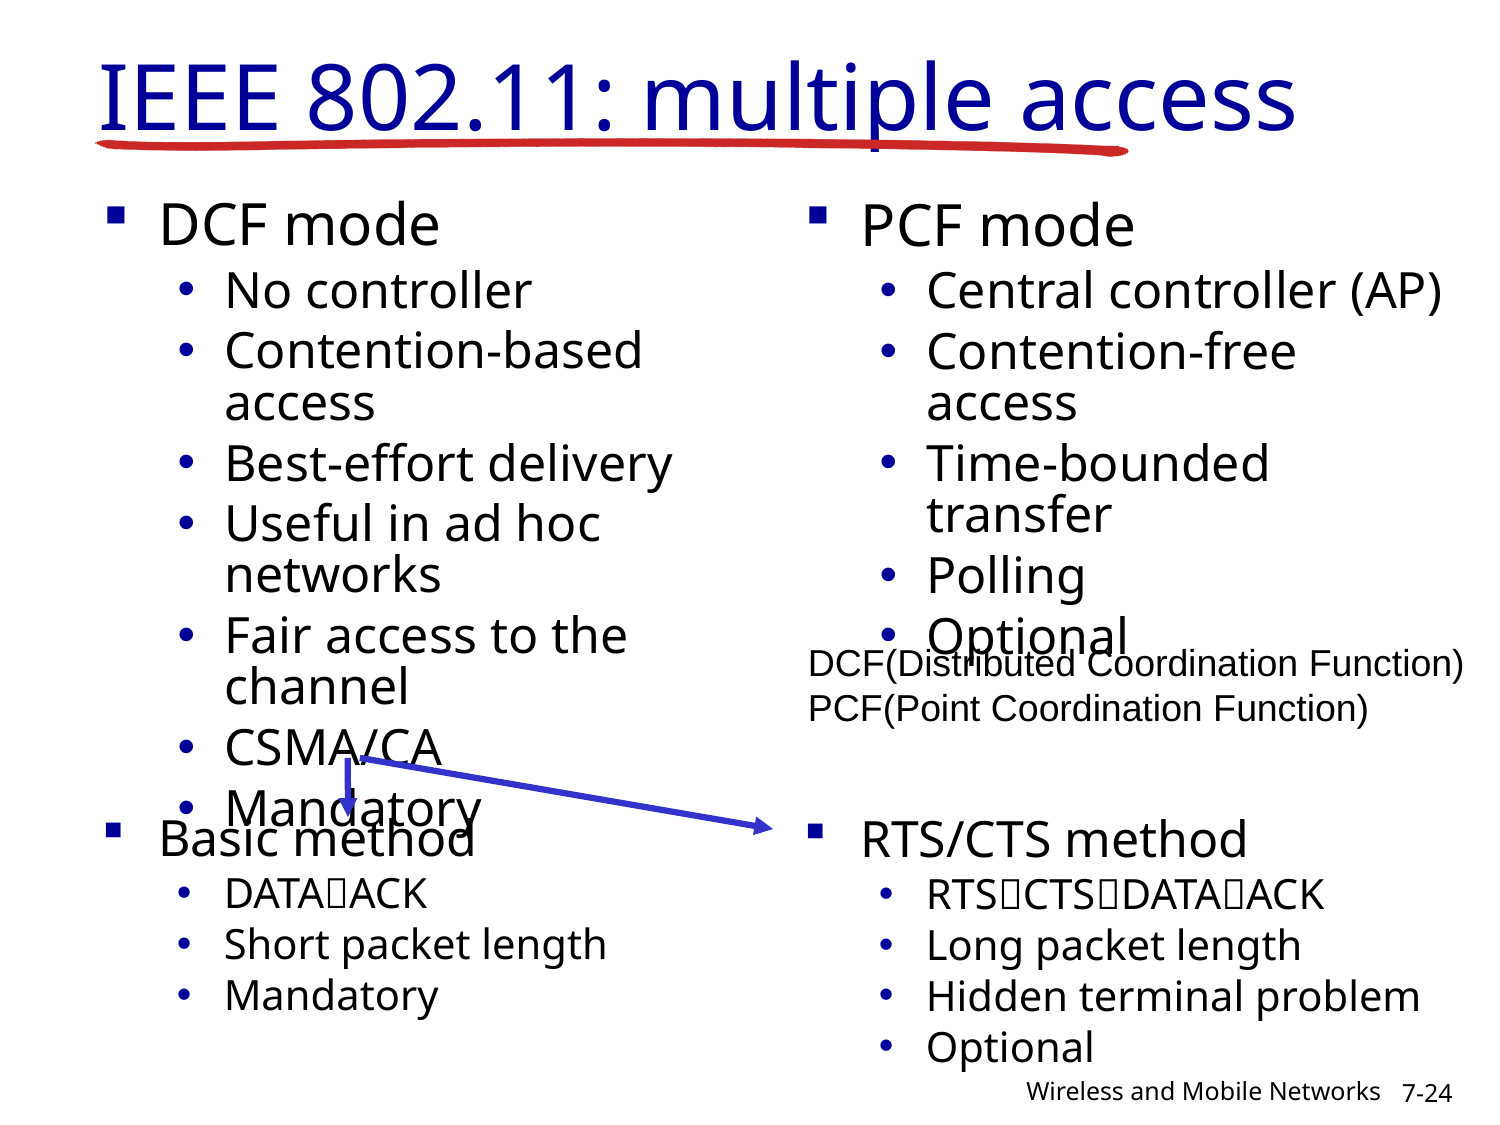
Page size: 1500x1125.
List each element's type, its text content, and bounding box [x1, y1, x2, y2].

footer Wireless and Mobile Networks [960, 1098, 1404, 1110]
text_box [359, 757, 774, 834]
text_box DCF(Distributed Coordination Function) PCF(Point Coordination Function) [793, 631, 1480, 737]
text_box [341, 757, 355, 818]
slide_number 7-24 [1387, 1069, 1500, 1115]
text_box PCF mode Central controller (AP) Contention-free access Time-bounded transfer Polling Optional [789, 191, 1473, 592]
picture [90, 133, 1142, 163]
text_box Basic method DATAACK Short packet length Mandatory [86, 808, 770, 1039]
title IEEE 802.11: multiple access [83, 0, 1359, 188]
list DCF mode No controller Contention-based access Best-effort delivery Useful in ad hoc networks Fair access to the channel CSMA/CA Mandatory [87, 190, 770, 780]
text_box RTS/CTS method RTSCTSDATAACK Long packet length Hidden terminal problem Optional [788, 808, 1472, 1098]
